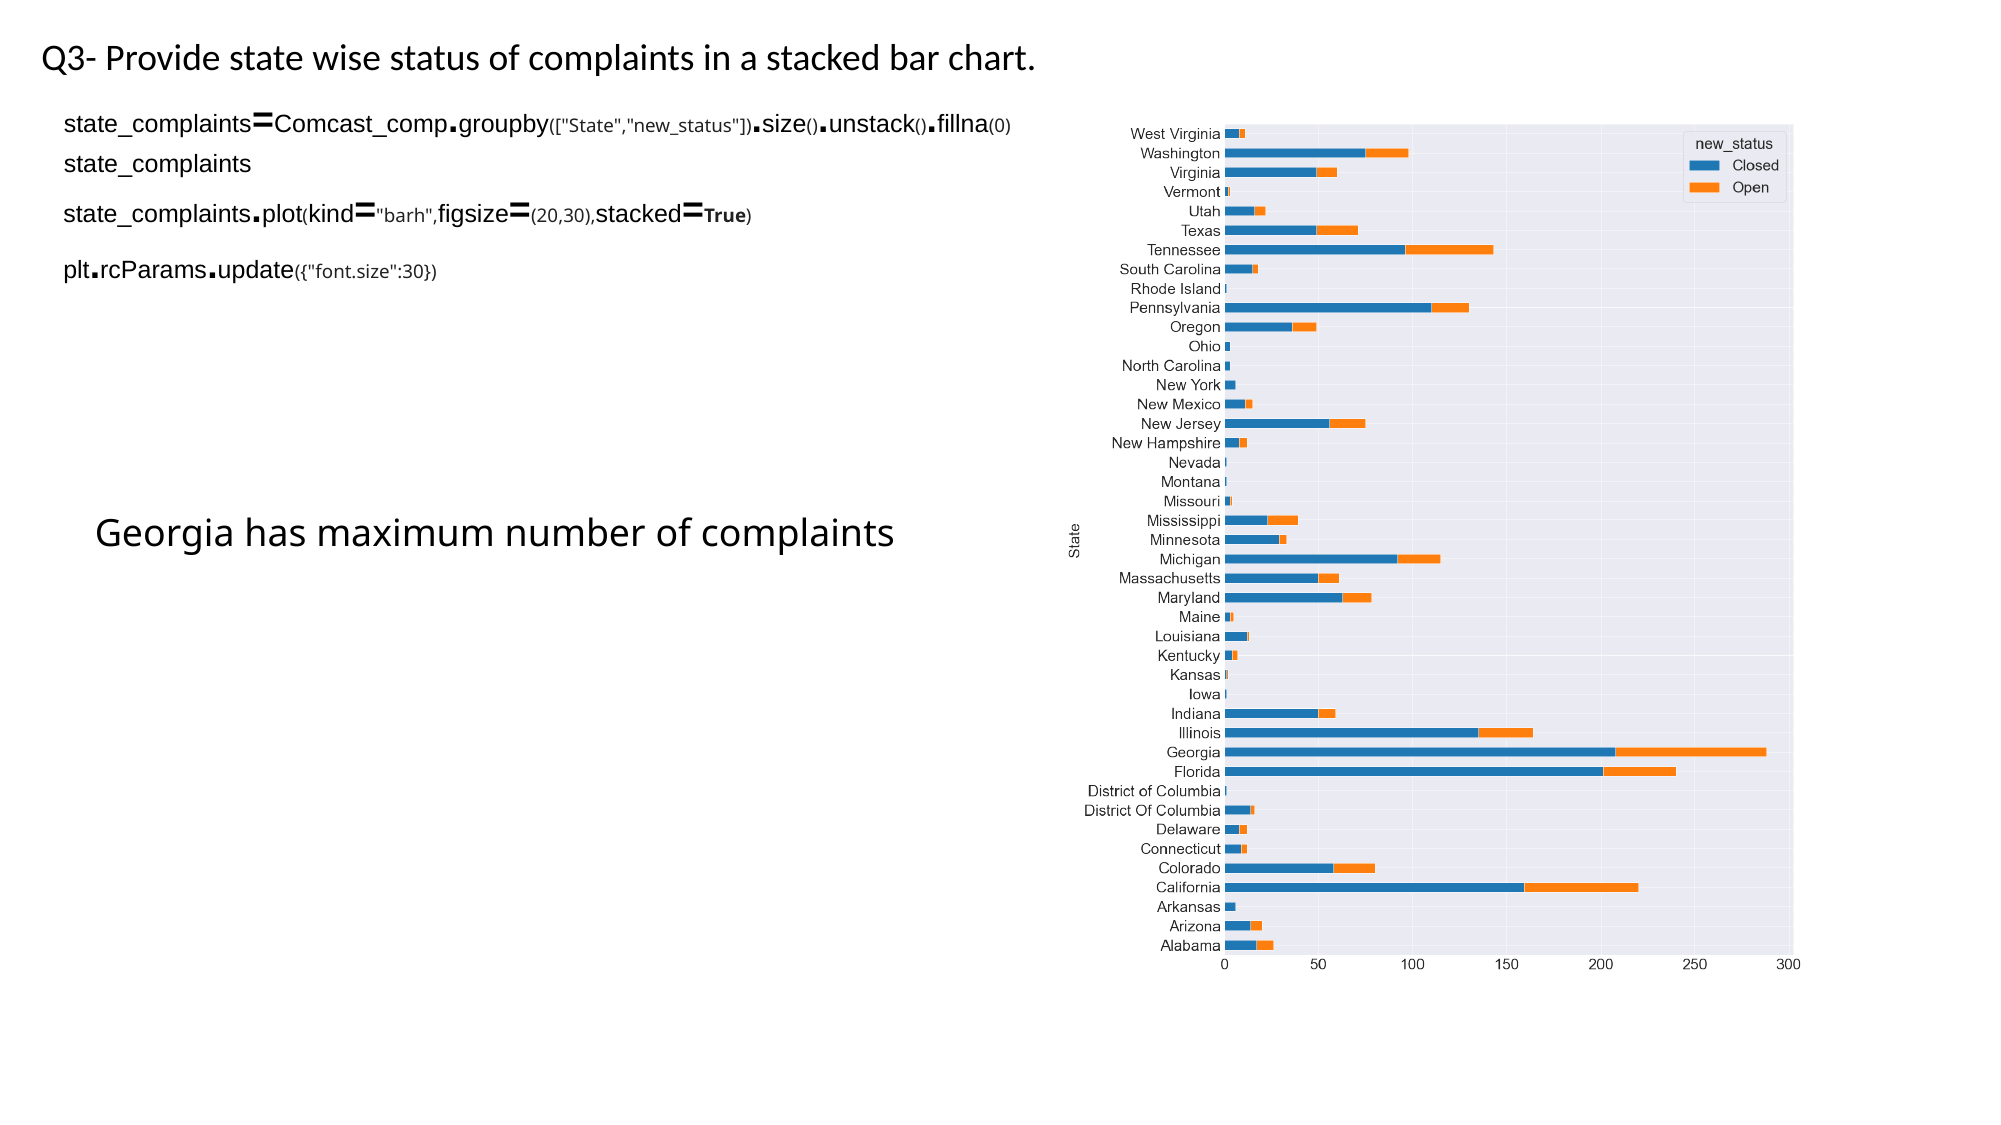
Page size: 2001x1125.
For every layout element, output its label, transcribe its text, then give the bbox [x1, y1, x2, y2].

text_box state_complaints=Comcast_comp.groupby(["State","new_status"]).size().unstack().fillna(0) state_complaints [48, 87, 1031, 185]
text_box state_complaints.plot(kind="barh",figsize=(20,30),stacked=True) plt.rcParams.update({"font.size":30}) [48, 177, 772, 294]
text_box Q3- Provide state wise status of complaints in a stacked bar chart. [26, 25, 1897, 86]
text_box Georgia has maximum number of complaints [80, 501, 1064, 562]
picture [1064, 120, 1805, 976]
